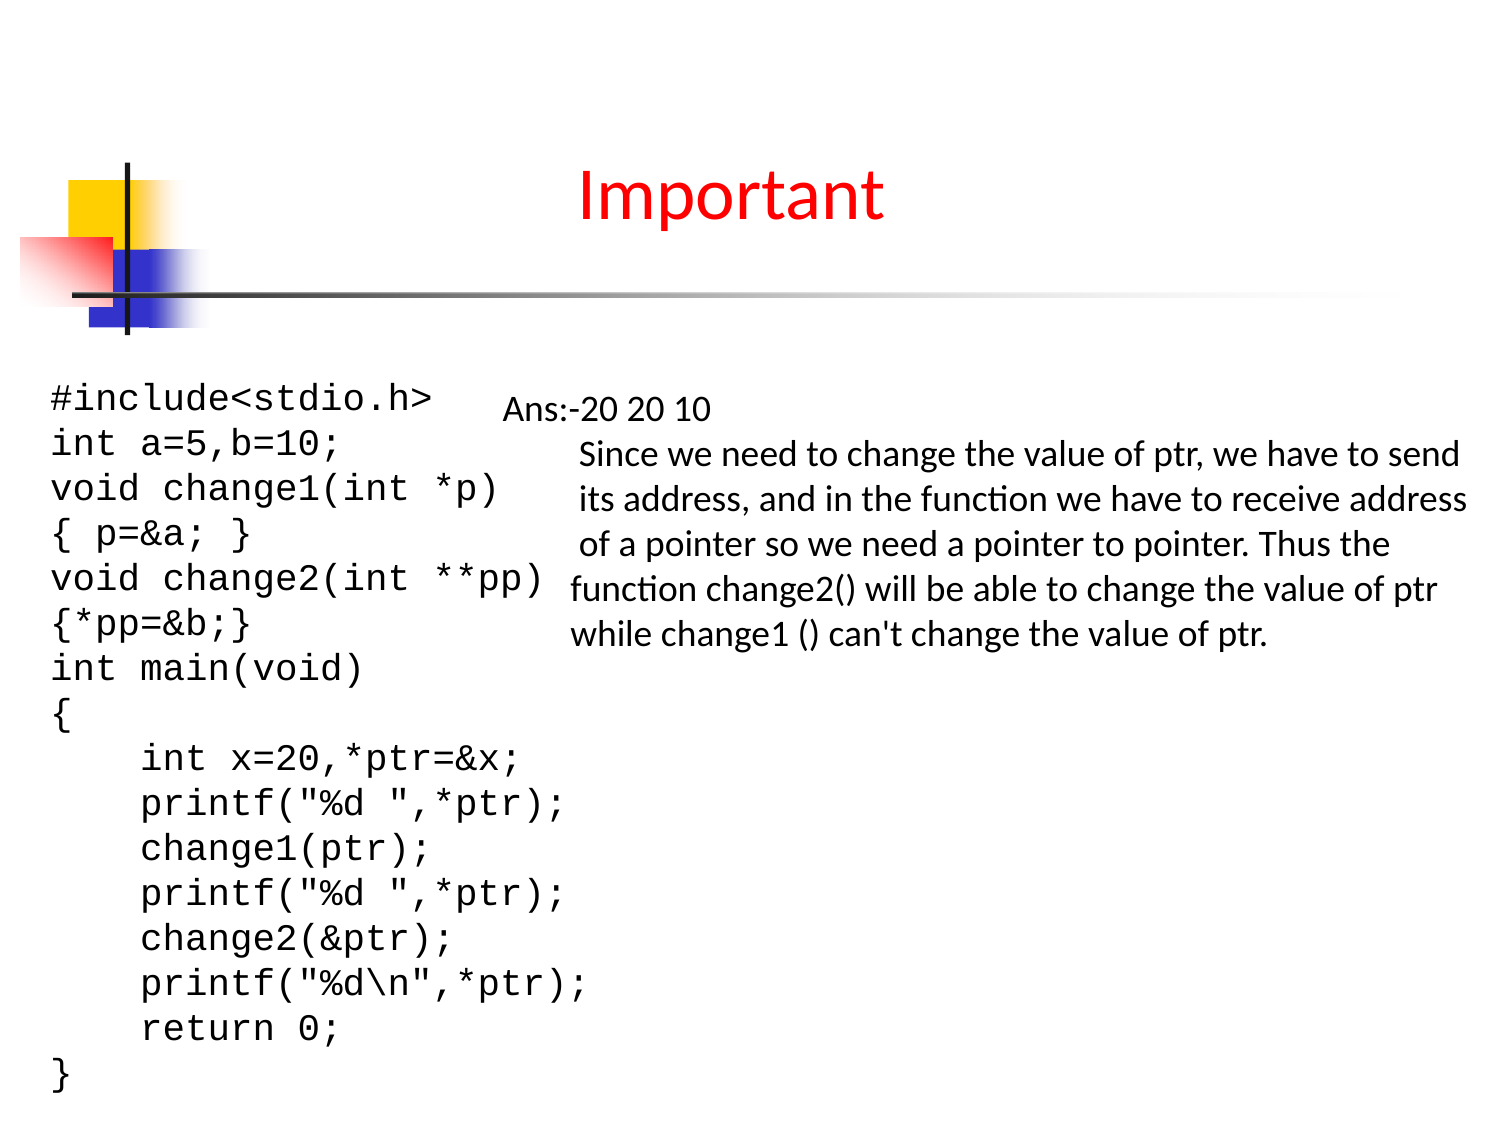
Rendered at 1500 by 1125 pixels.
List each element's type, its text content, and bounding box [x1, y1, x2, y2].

picture [20, 180, 1423, 328]
text_box Ans:-20 20 10 Since we need to change the value of ptr, we have to send its address, and in the function we have to receive address of a pointer so we need a pointer to pointer. Thus the function change2() will be able to change the value of ptr while change1 () can't change the value of ptr. [487, 376, 1496, 662]
list #include<stdio.h> int a=5,b=10; void change1(int *p) { p=&a; } void change2(int **pp) {*pp=&b;} int main(void) { int x=20,*ptr=&x; printf("%d ",*ptr); change1(ptr); printf("%d ",*ptr); change2(&ptr); printf("%d\n",*ptr); return 0; } [50, 372, 1500, 1125]
text_box Important [562, 137, 904, 243]
